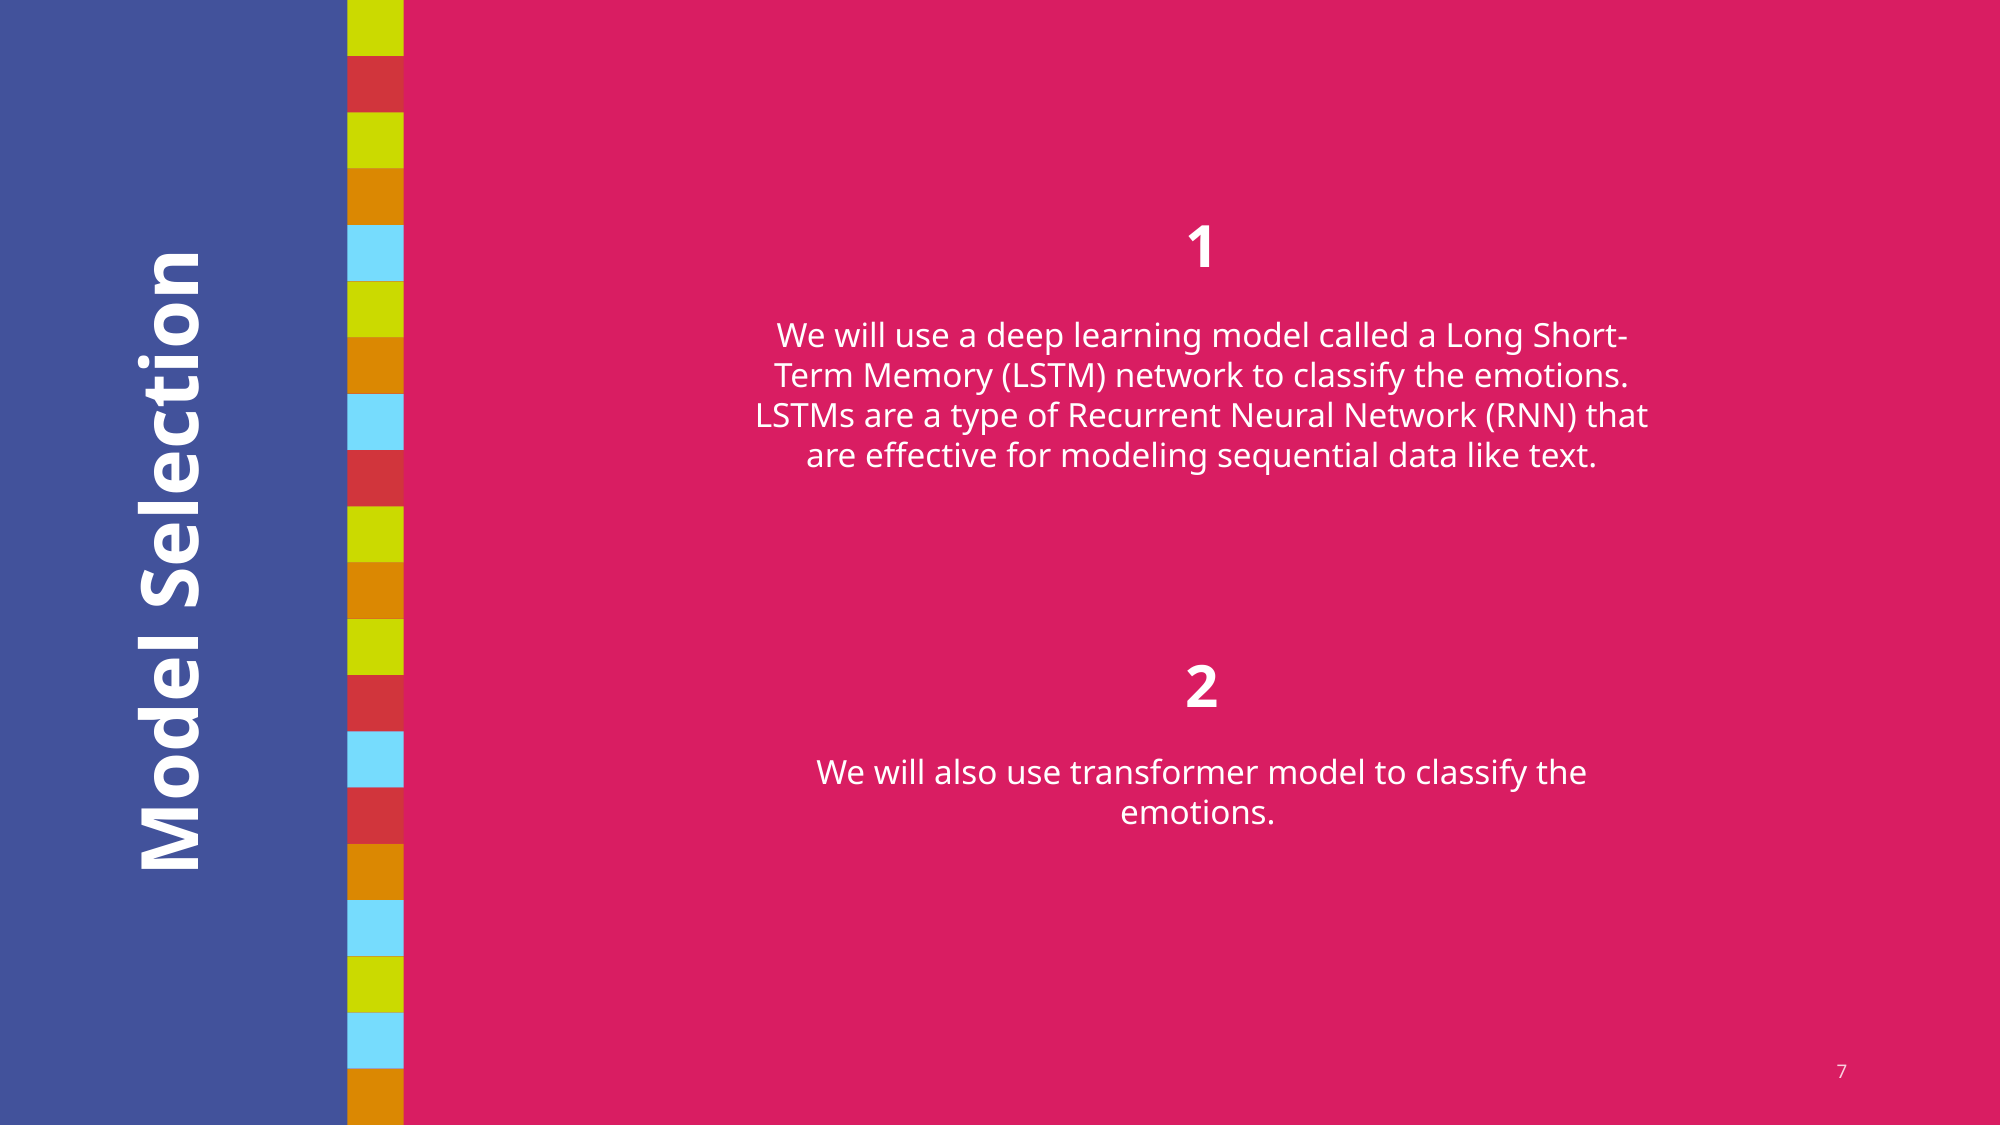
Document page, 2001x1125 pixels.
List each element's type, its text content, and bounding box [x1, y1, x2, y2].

list We will use a deep learning model called a Long Short-Term Memory (LSTM) network to classify the emotions. LSTMs are a type of Recurrent Neural Network (RNN) that are effective for modeling sequential data like text. [737, 306, 1668, 418]
title Model Selection [64, 0, 282, 1125]
list We will also use transformer model to classify the emotions. [737, 743, 1668, 855]
list 2 [1108, 633, 1297, 743]
list 1 [1108, 193, 1297, 304]
slide_number 7 [1412, 1042, 1863, 1103]
